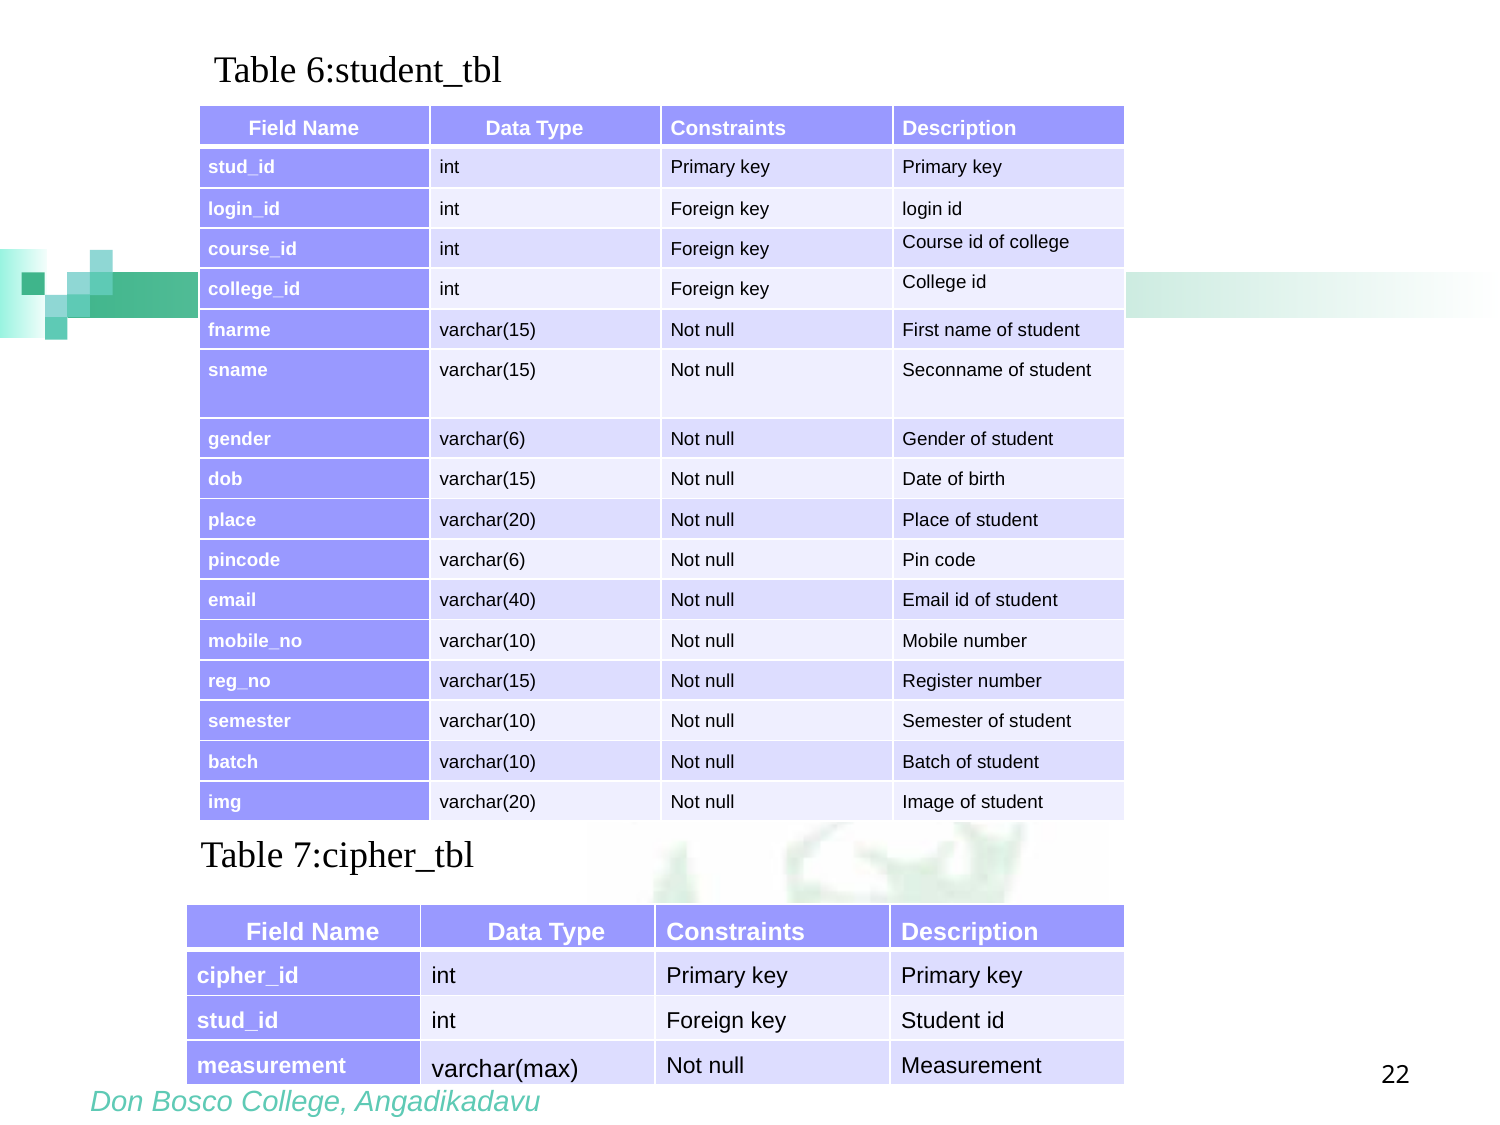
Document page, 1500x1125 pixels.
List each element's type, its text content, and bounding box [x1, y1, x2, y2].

table_cell Not null [662, 580, 892, 619]
table_cell Gender of student [894, 419, 1124, 457]
table_cell varchar(max) [421, 1041, 654, 1084]
table_cell varchar(40) [431, 580, 660, 619]
table_cell Not null [662, 419, 892, 457]
table_cell Primary key [894, 149, 1124, 187]
table_cell gender [200, 419, 429, 457]
table_cell batch [200, 741, 429, 780]
table_cell Measurement [891, 1041, 1124, 1084]
table_cell Not null [662, 701, 892, 740]
table_cell Not null [662, 459, 892, 498]
table_header Field Name [200, 106, 429, 144]
table_cell varchar(15) [431, 310, 660, 348]
table_cell int [421, 996, 654, 1039]
table_cell Place of student [894, 499, 1124, 538]
table_cell Not null [662, 540, 892, 578]
table_cell varchar(10) [431, 741, 660, 780]
table_cell int [431, 269, 660, 308]
table_cell Email id of student [894, 580, 1124, 619]
table_header Data Type [431, 106, 660, 144]
table_cell varchar(20) [431, 499, 660, 538]
table_cell img [200, 782, 429, 820]
table_cell int [431, 189, 660, 227]
table_cell Mobile number [894, 620, 1124, 659]
table_cell college_id [200, 269, 429, 308]
table_cell Not null [662, 310, 892, 348]
table_cell varchar(6) [431, 540, 660, 578]
table_cell varchar(20) [431, 782, 660, 820]
table_header Field Name [187, 928, 420, 947]
table_cell int [431, 149, 660, 187]
table_cell First name of student [894, 310, 1124, 348]
table_cell login id [894, 189, 1124, 227]
table_cell varchar(15) [431, 661, 660, 699]
table_cell place [200, 499, 429, 538]
table_cell Seconname of student [894, 350, 1124, 417]
table_cell varchar(10) [431, 701, 660, 740]
table_cell Not null [662, 782, 892, 820]
table_header Data Type [421, 928, 654, 947]
table_header Description [891, 928, 1124, 947]
table_cell varchar(10) [431, 620, 660, 659]
table_cell Not null [662, 620, 892, 659]
table_cell int [421, 952, 654, 995]
table_cell Not null [662, 499, 892, 538]
table_cell semester [200, 701, 429, 740]
table_header Constraints [662, 106, 892, 144]
table_cell stud_id [187, 996, 420, 1039]
table_cell measurement [187, 1041, 420, 1084]
table_cell College id [894, 269, 1124, 308]
table_cell Pin code [894, 540, 1124, 578]
table_header Constraints [656, 928, 889, 947]
table_cell reg_no [200, 661, 429, 699]
table_cell pincode [200, 540, 429, 578]
table_cell Register number [894, 661, 1124, 699]
table_cell Semester of student [894, 701, 1124, 740]
table_cell email [200, 580, 429, 619]
table_cell Not null [662, 350, 892, 417]
table_cell Image of student [894, 782, 1124, 820]
table_cell Student id [891, 996, 1124, 1039]
table_cell login_id [200, 189, 429, 227]
table_cell Foreign key [662, 189, 892, 227]
table_cell Foreign key [662, 229, 892, 267]
table_cell Not null [656, 1041, 889, 1084]
table_header Description [894, 106, 1124, 144]
table_cell dob [200, 459, 429, 498]
table_cell fnarme [200, 310, 429, 348]
table_cell Date of birth [894, 459, 1124, 498]
table_cell Batch of student [894, 741, 1124, 780]
table_cell varchar(15) [431, 459, 660, 498]
table_cell mobile_no [200, 620, 429, 659]
table_cell Course id of college [894, 229, 1124, 267]
table_cell varchar(6) [431, 419, 660, 457]
text_box Table 7:cipher_tbl [185, 821, 1125, 928]
table_cell Not null [662, 741, 892, 780]
slide_number ‹#› [1074, 1025, 1425, 1100]
table_cell int [431, 229, 660, 267]
footer Don Bosco College, Angadikadavu [75, 1050, 600, 1125]
table_cell stud_id [200, 149, 429, 187]
table_cell varchar(15) [431, 350, 660, 417]
text_box Table 6:student_tbl [198, 37, 1500, 98]
table_cell Primary key [662, 149, 892, 187]
table_cell course_id [200, 229, 429, 267]
table_cell cipher_id [187, 952, 420, 995]
table_cell Primary key [656, 952, 889, 995]
table_cell Primary key [891, 952, 1124, 995]
table_cell Not null [662, 661, 892, 699]
table_cell Foreign key [662, 269, 892, 308]
table_cell Foreign key [656, 996, 889, 1039]
table_cell sname [200, 350, 429, 417]
